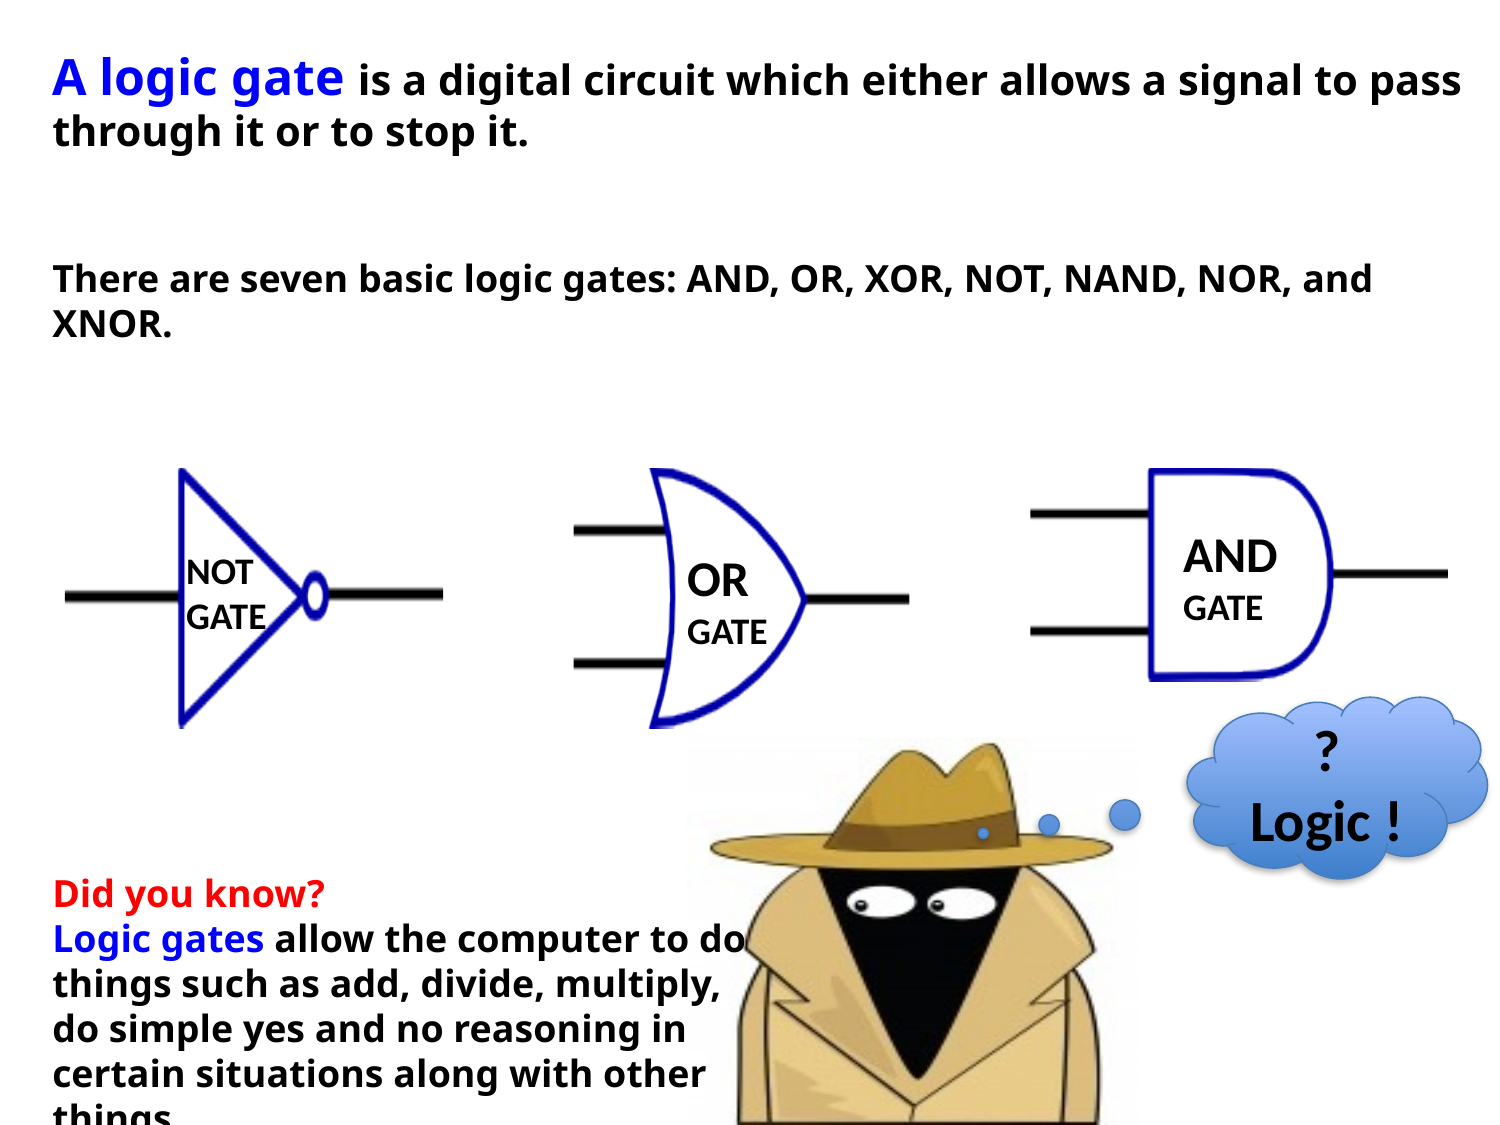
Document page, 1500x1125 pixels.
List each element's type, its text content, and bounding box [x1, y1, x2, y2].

text_box ?Logic ! [1189, 719, 1489, 880]
text_box A logic gate is a digital circuit which either allows a signal to pass through it or to stop it. There are seven basic logic gates: AND, OR, XOR, NOT, NAND, NOR, and XNOR. [37, 37, 1500, 353]
picture [687, 788, 1138, 1125]
text_box Did you know? Logic gates allow the computer to do things such as add, divide, multiply, do simple yes and no reasoning in certain situations along with other things. [37, 862, 682, 1125]
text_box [64, 467, 1449, 788]
